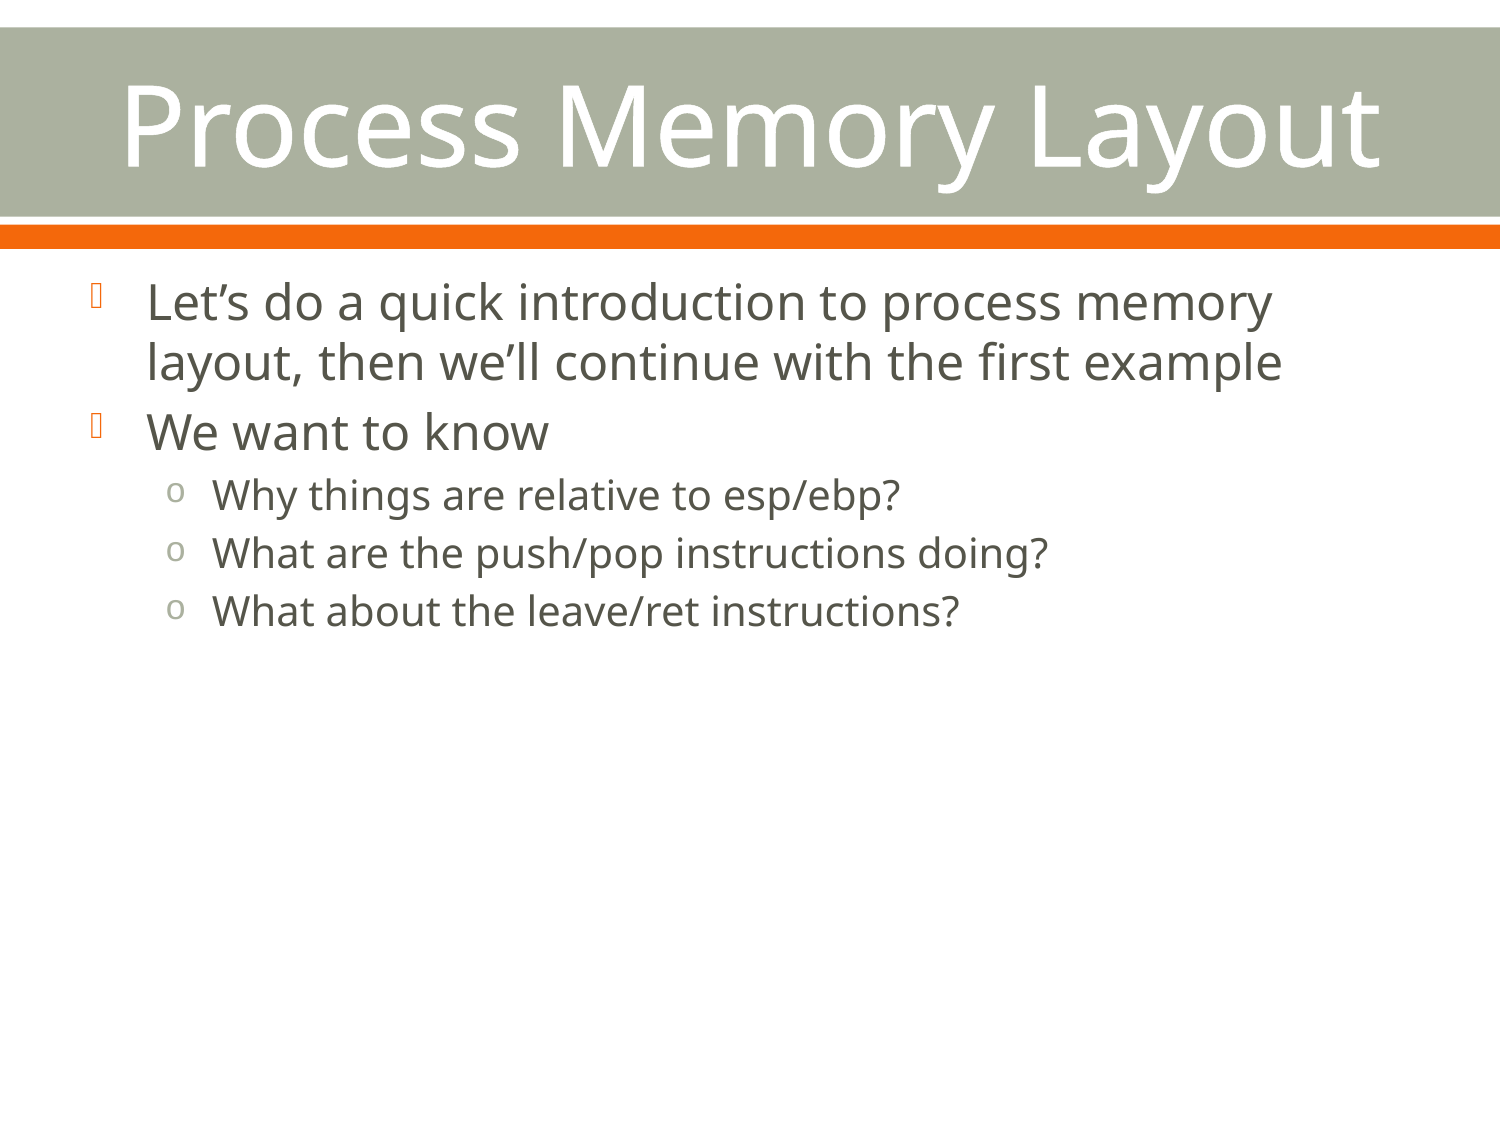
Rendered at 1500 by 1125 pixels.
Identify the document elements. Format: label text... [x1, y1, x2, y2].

title Process Memory Layout [75, 29, 1425, 213]
list Let’s do a quick introduction to process memory layout, then we’ll continue with the first example We want to know Why things are relative to esp/ebp? What are the push/pop instructions doing? What about the leave/ret instructions? [75, 262, 1425, 1005]
